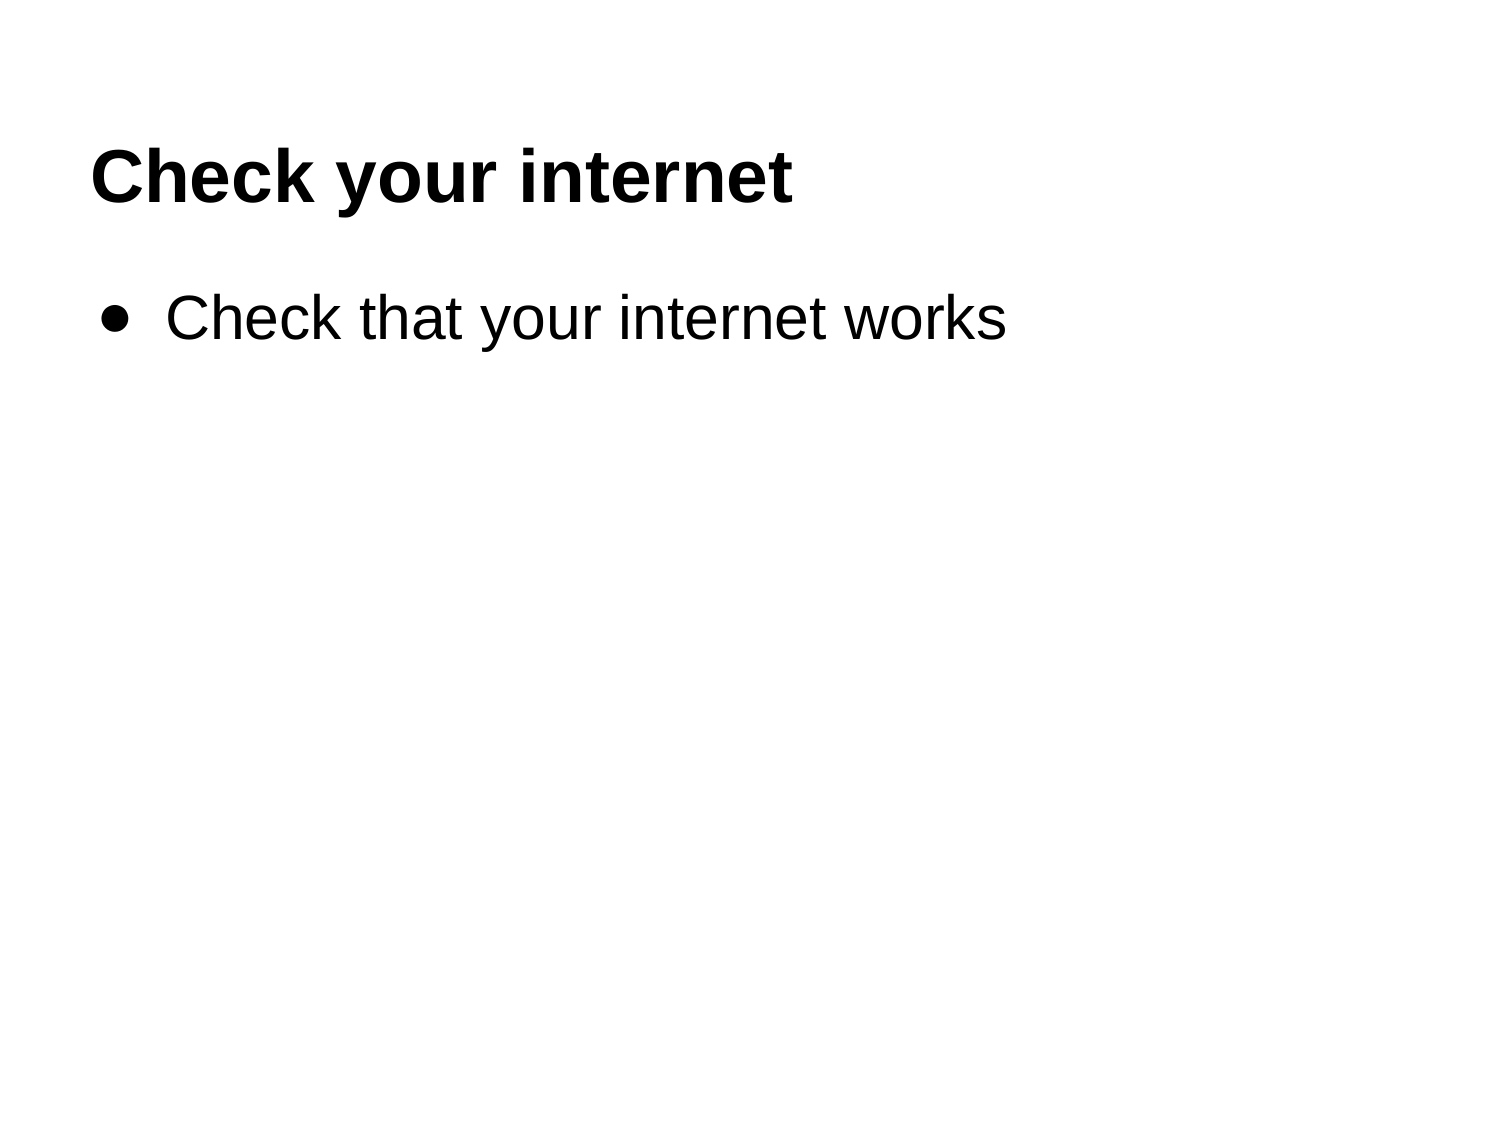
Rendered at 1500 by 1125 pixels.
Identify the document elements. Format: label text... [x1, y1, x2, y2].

list Check that your internet works [75, 262, 1425, 1078]
title Check your internet [75, 45, 1425, 233]
